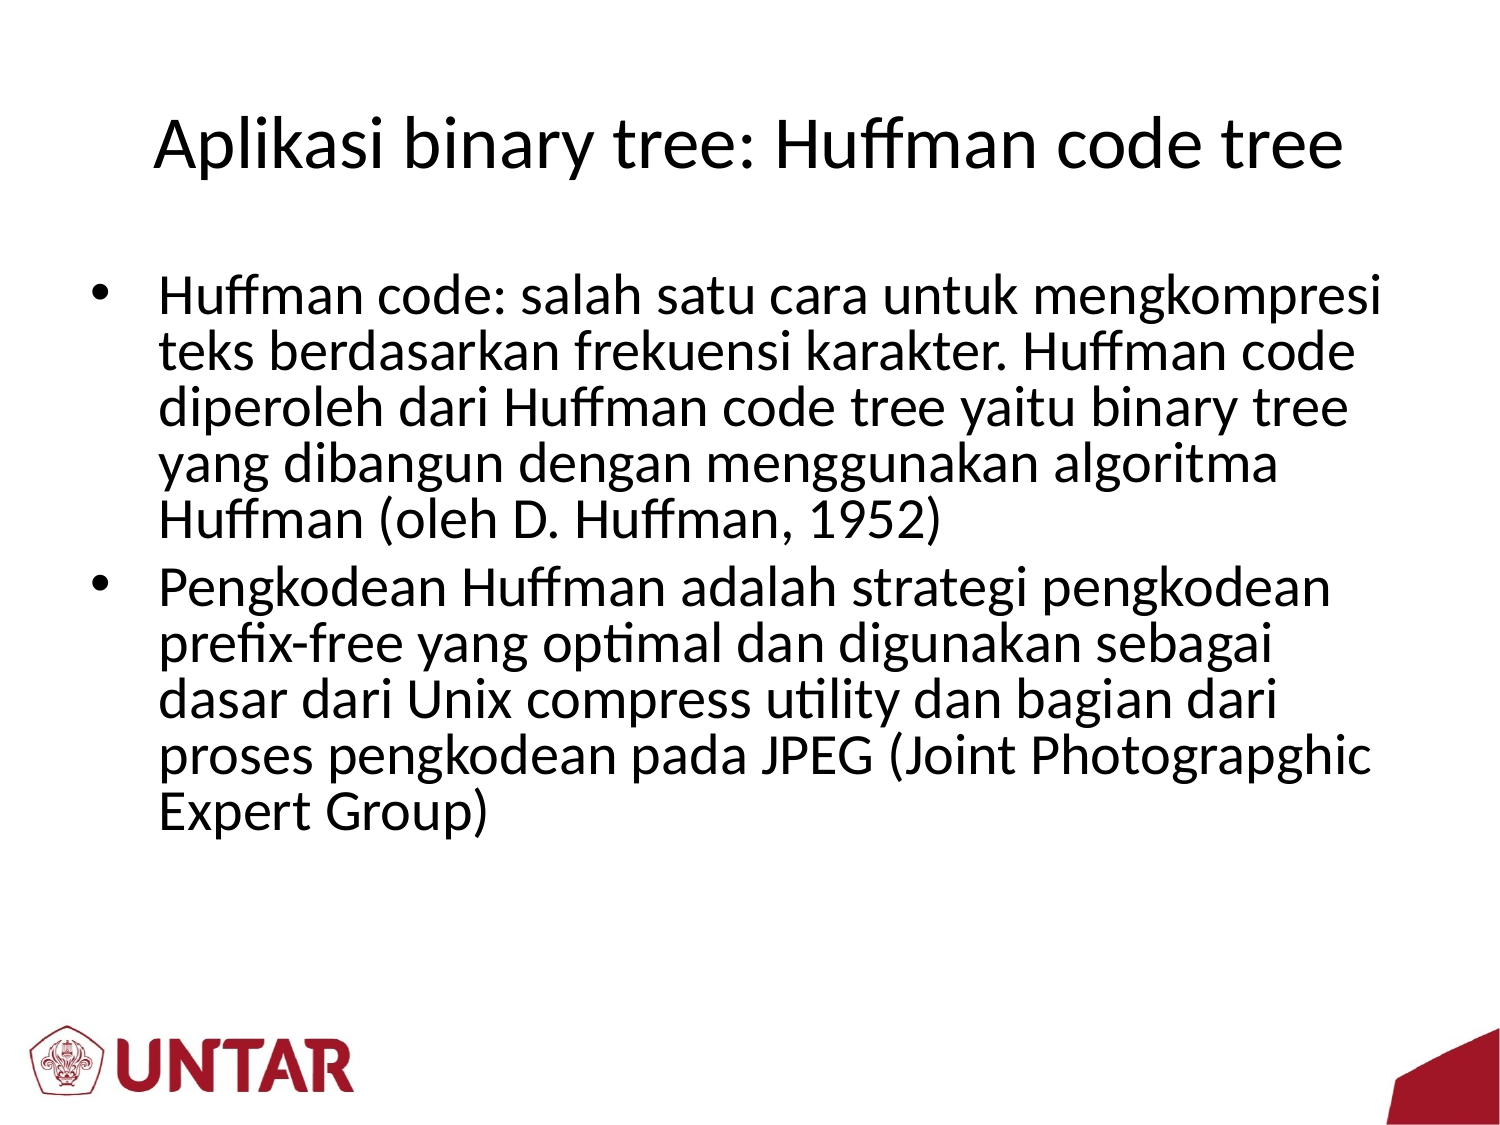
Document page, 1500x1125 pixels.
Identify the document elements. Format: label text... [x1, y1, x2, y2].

title Aplikasi binary tree: Huffman code tree [75, 45, 1425, 233]
list Huffman code: salah satu cara untuk mengkompresi teks berdasarkan frekuensi karakter. Huffman code diperoleh dari Huffman code tree yaitu binary tree yang dibangun dengan menggunakan algoritma Huffman (oleh D. Huffman, 1952) Pengkodean Huffman adalah strategi pengkodean prefix-free yang optimal dan digunakan sebagai dasar dari Unix compress utility dan bagian dari proses pengkodean pada JPEG (Joint Photograpghic Expert Group) [75, 262, 1425, 1005]
picture [0, 0, 1500, 1125]
